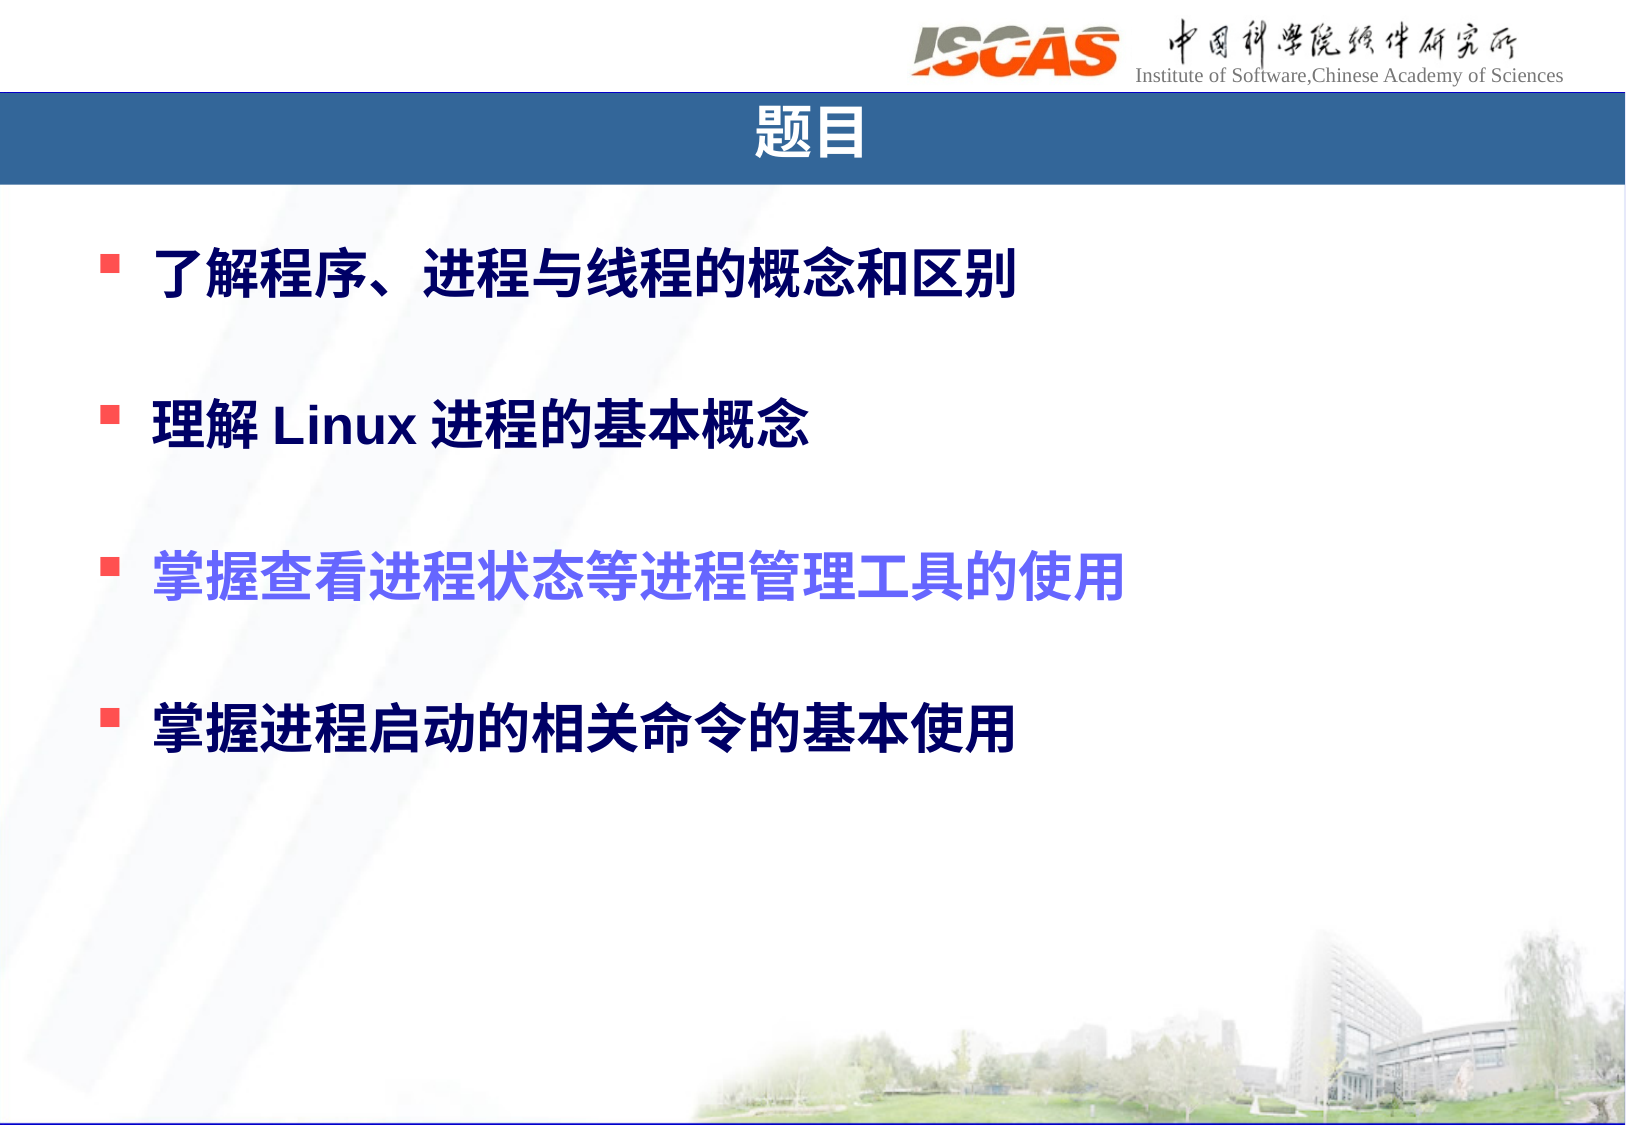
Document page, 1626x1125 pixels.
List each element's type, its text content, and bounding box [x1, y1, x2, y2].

title 题目 [0, 93, 1625, 185]
picture [907, 18, 1132, 87]
list 了解程序、进程与线程的概念和区别 理解Linux进程的基本概念 掌握查看进程状态等进程管理工具的使用 掌握进程启动的相关命令的基本使用 [80, 231, 1545, 988]
picture [0, 92, 1626, 1125]
picture [1166, 15, 1519, 71]
